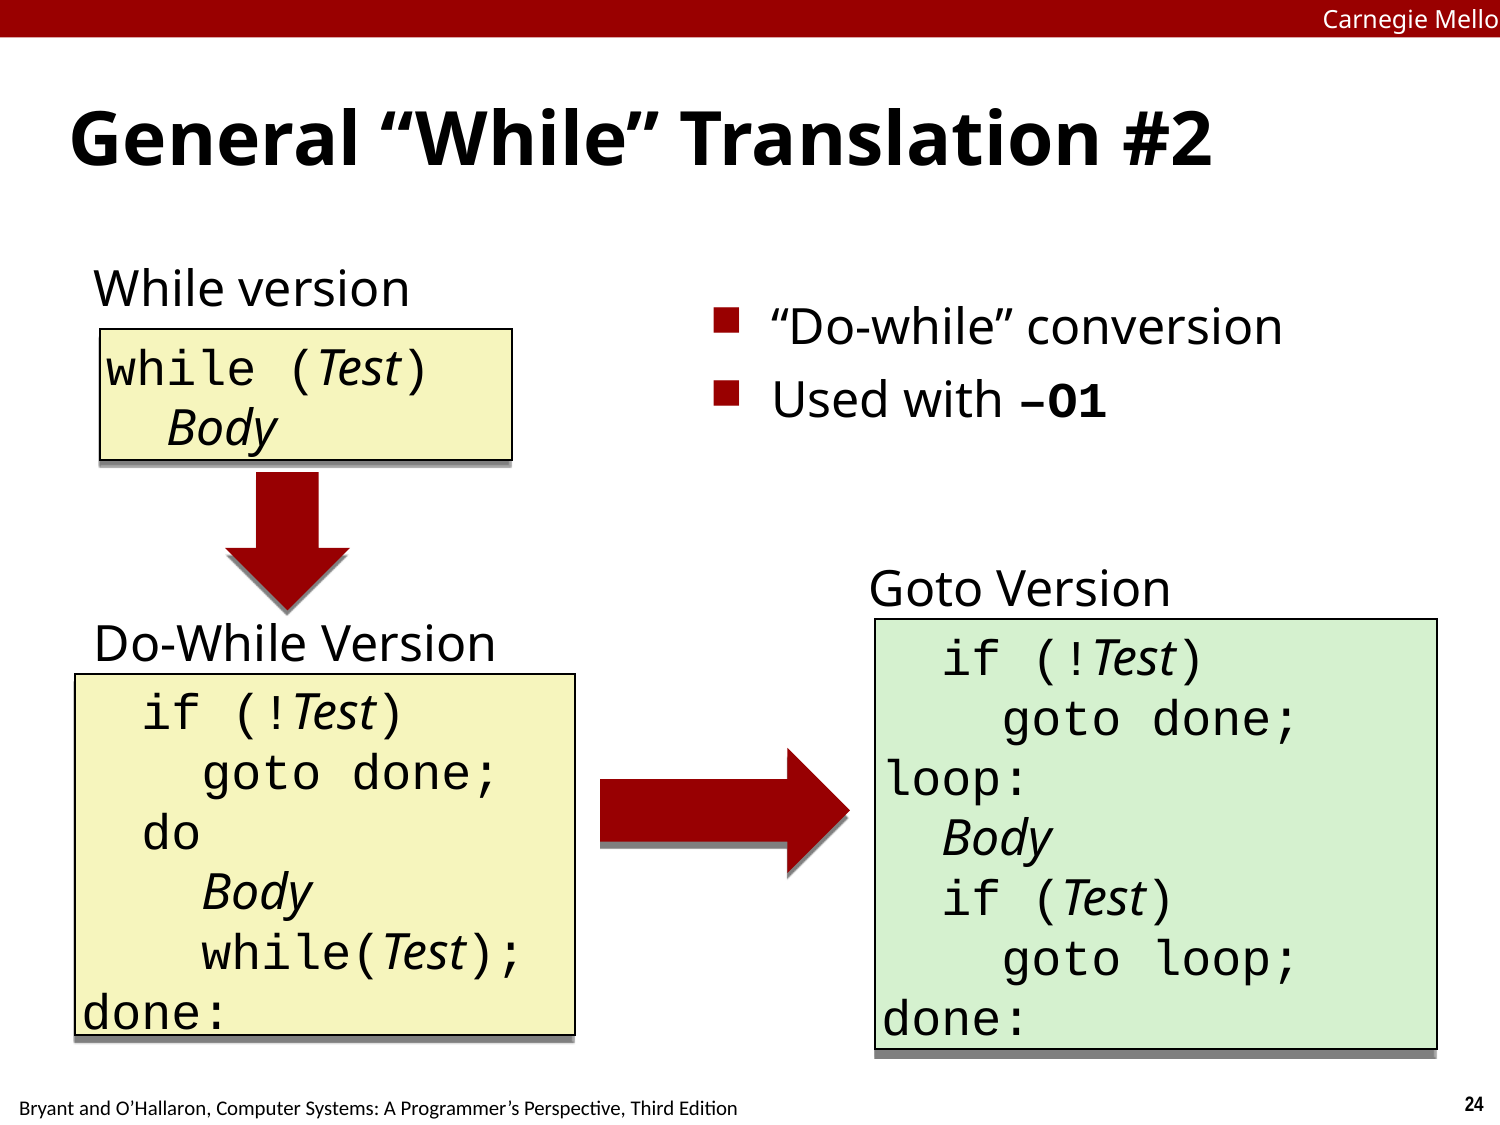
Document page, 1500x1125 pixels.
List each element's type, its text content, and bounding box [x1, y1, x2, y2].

text_box Goto Version [862, 549, 1340, 623]
text_box [225, 472, 351, 611]
text_box if (!Test) goto done; loop: Body if (Test) goto loop; done: [875, 618, 1438, 1050]
text_box Carnegie Mellon [1322, 3, 1500, 33]
text_box While version [87, 249, 517, 323]
title General “While” Translation #2 [62, 41, 1438, 230]
text_box while (Test) Body [99, 329, 513, 461]
text_box Do-While Version [87, 604, 565, 673]
list “Do-while” conversion Used with –O1 [699, 287, 1425, 943]
text_box [0, 0, 1500, 38]
text_box [600, 747, 850, 873]
text_box if (!Test) goto done; do Body while(Test); done: [75, 673, 575, 1036]
